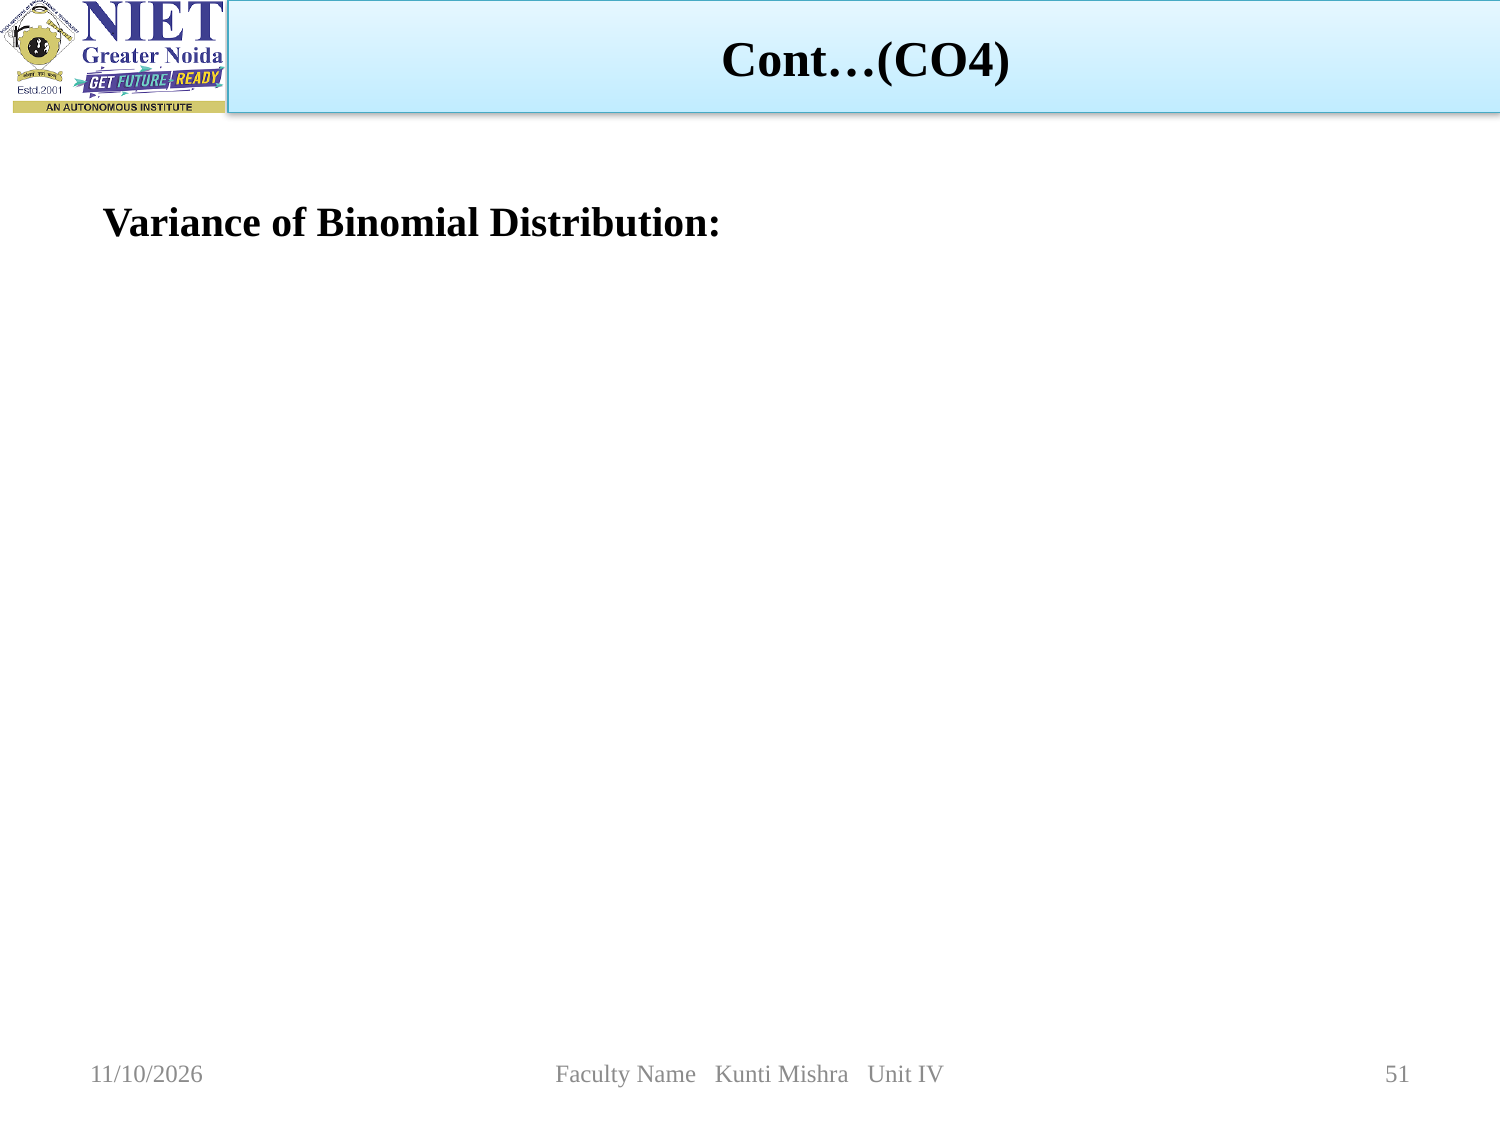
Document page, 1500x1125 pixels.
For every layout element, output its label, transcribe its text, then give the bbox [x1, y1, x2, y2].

text_box Cont…(CO4) [227, 0, 1500, 113]
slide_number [75, 1042, 425, 1103]
footer Faculty Name Kunti Mishra Unit IV [512, 1042, 988, 1103]
picture [0, 0, 226, 113]
slide_number 51 [1074, 1042, 1425, 1103]
